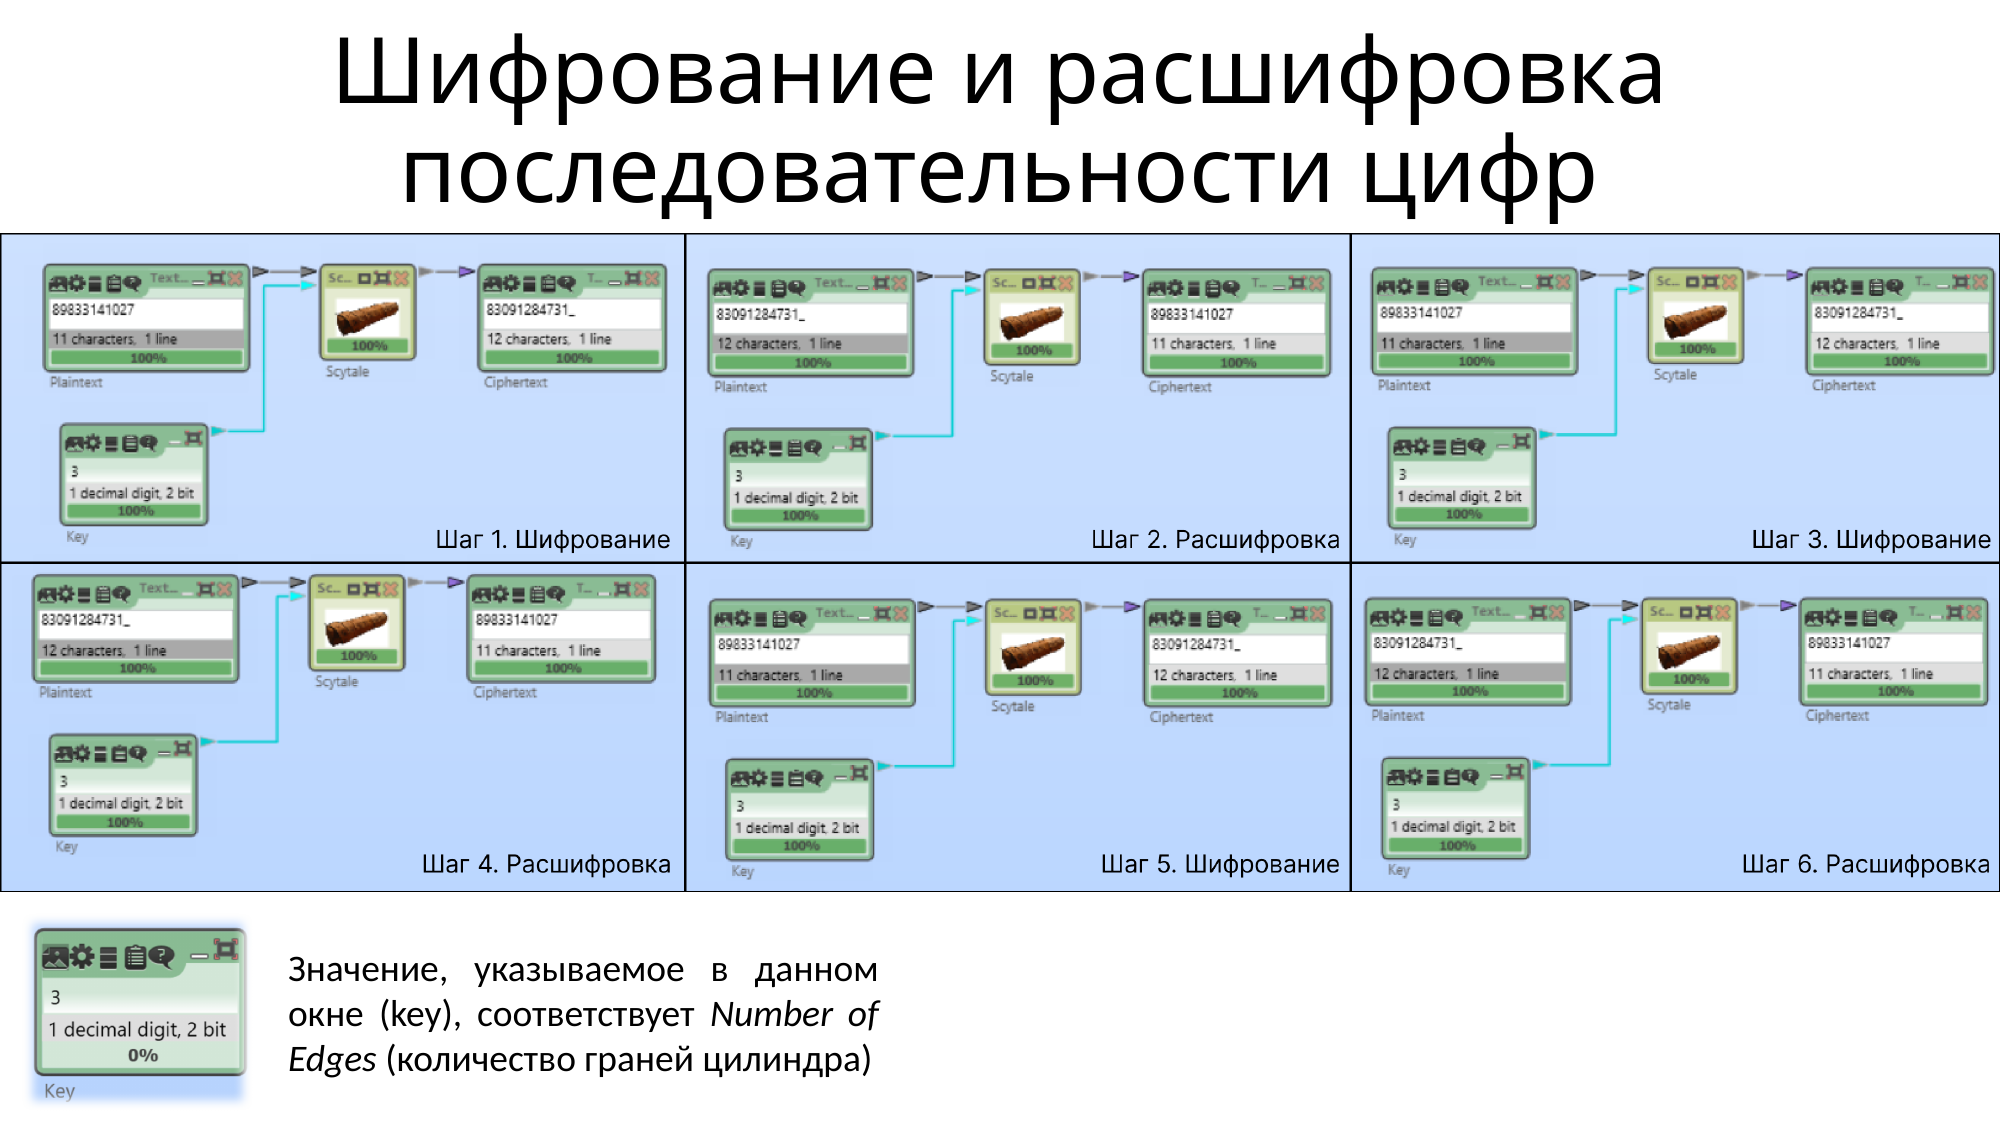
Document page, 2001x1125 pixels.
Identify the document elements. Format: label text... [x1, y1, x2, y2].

picture [22, 914, 253, 1111]
text_box Значение, указываемое в данном окне (key), соответствует Number of Edges (количество граней цилиндра) [273, 936, 894, 1087]
picture [0, 233, 2000, 892]
title Шифрование и расшифровка последовательности цифр [137, 14, 1863, 232]
